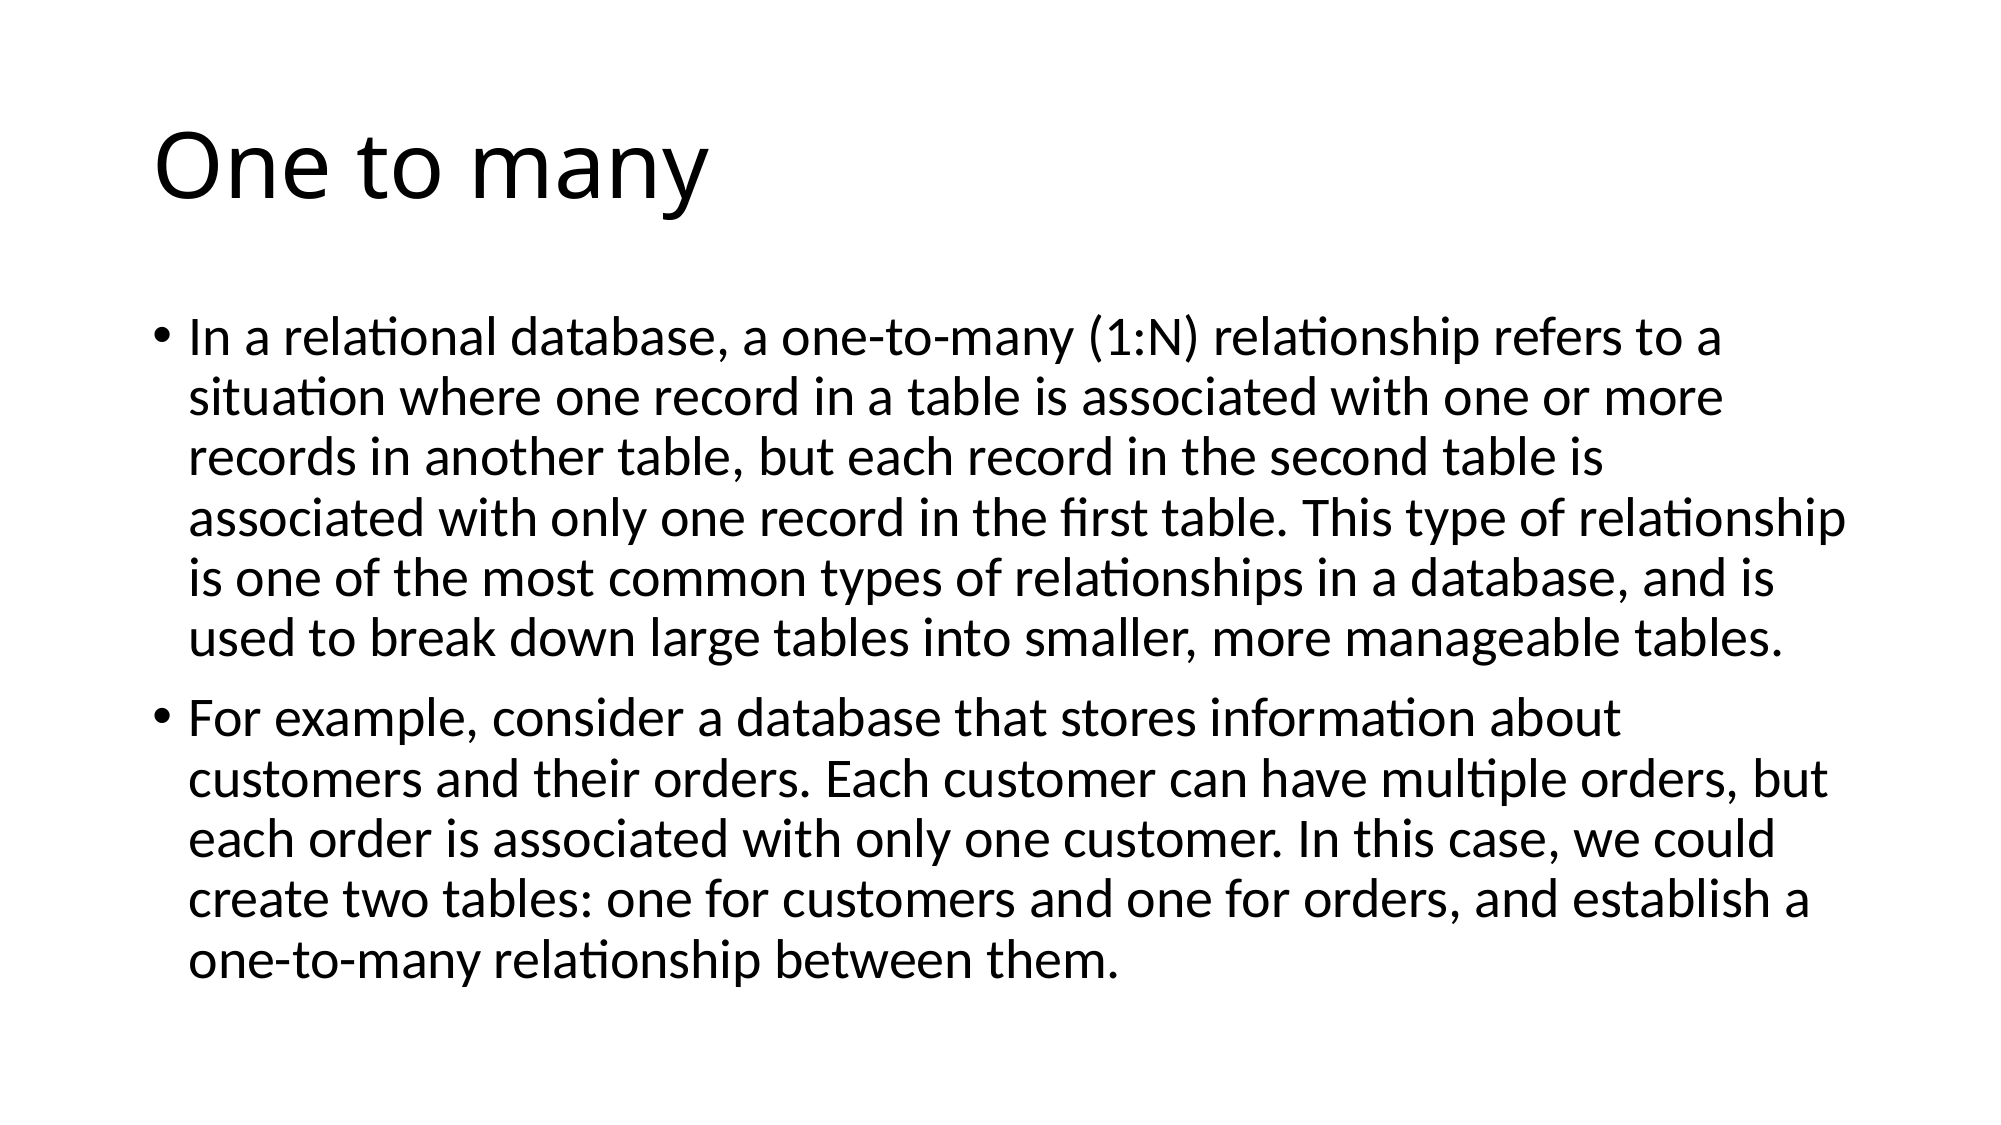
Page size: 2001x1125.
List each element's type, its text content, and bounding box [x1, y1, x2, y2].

list In a relational database, a one-to-many (1:N) relationship refers to a situation where one record in a table is associated with one or more records in another table, but each record in the second table is associated with only one record in the first table. This type of relationship is one of the most common types of relationships in a database, and is used to break down large tables into smaller, more manageable tables. For example, consider a database that stores information about customers and their orders. Each customer can have multiple orders, but each order is associated with only one customer. In this case, we could create two tables: one for customers and one for orders, and establish a one-to-many relationship between them. [137, 299, 1863, 1014]
title One to many [137, 59, 1863, 278]
